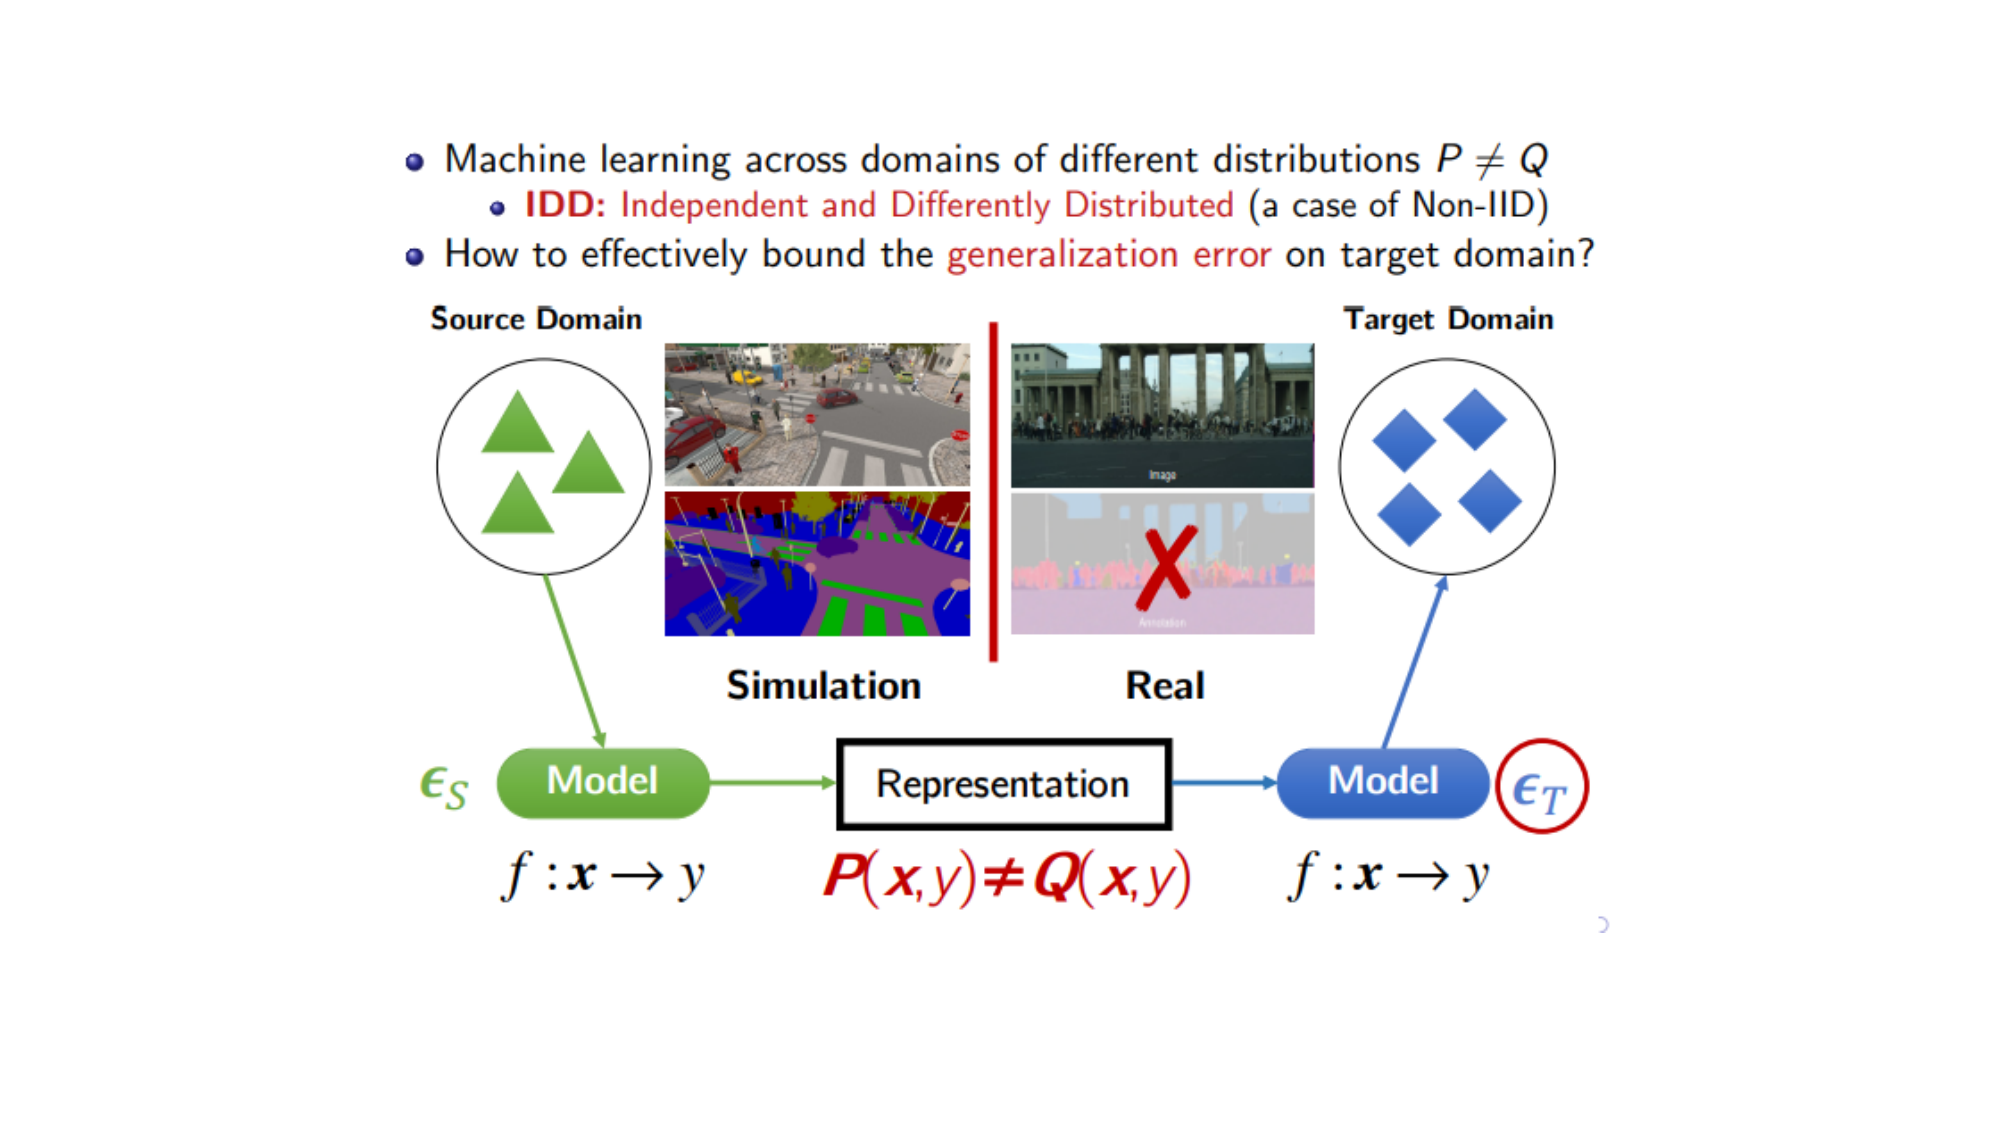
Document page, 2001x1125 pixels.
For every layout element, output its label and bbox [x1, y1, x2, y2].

picture [385, 124, 1615, 933]
